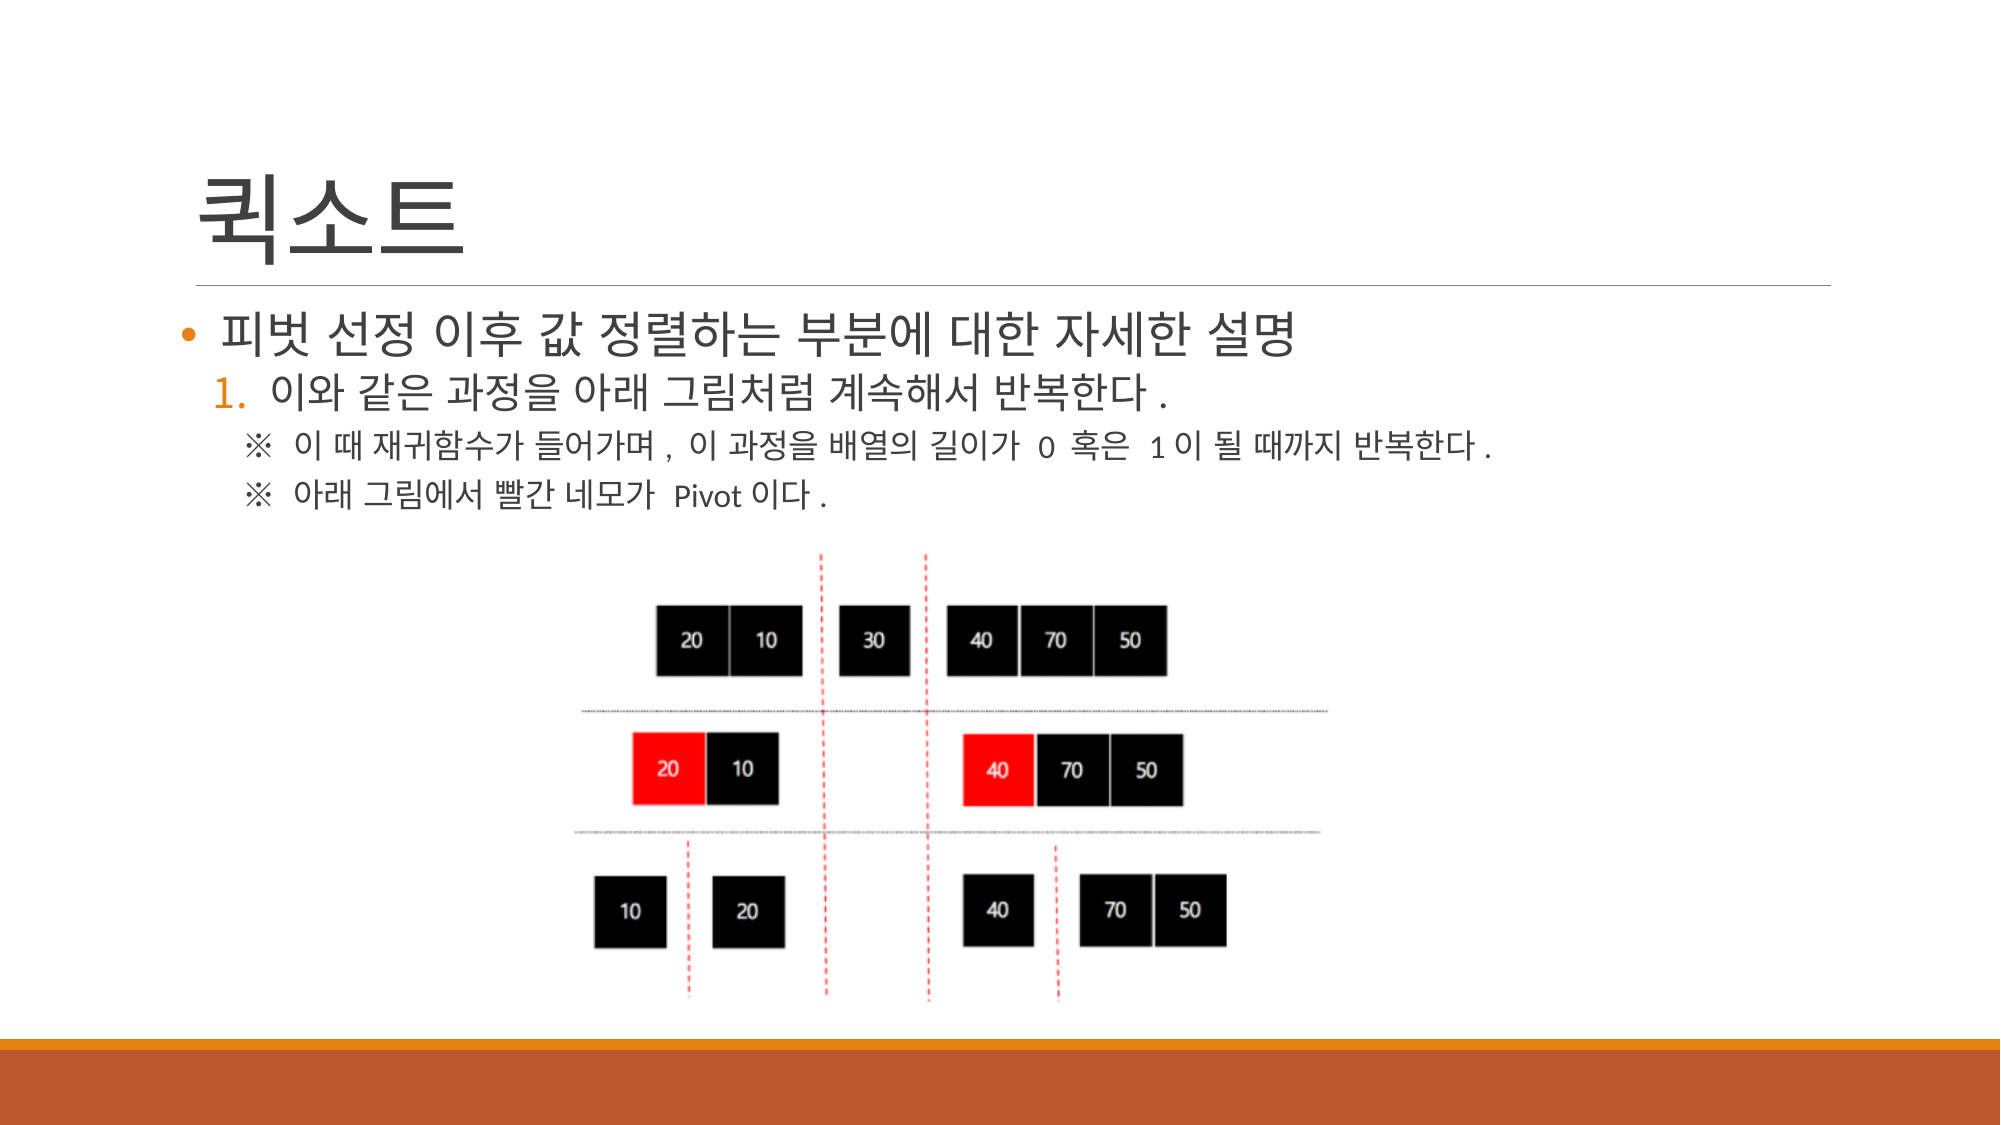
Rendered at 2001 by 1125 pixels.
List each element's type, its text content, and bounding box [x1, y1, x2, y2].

list 피벗 선정 이후 값 정렬하는 부분에 대한 자세한 설명 이와 같은 과정을 아래 그림처럼 계속해서 반복한다. ※ 이 때 재귀함수가 들어가며, 이 과정을 배열의 길이가 0 혹은 1이 될 때까지 반복한다. ※ 아래 그림에서 빨간 네모가 Pivot이다. [180, 302, 1830, 963]
picture [528, 537, 1331, 1009]
title 퀵소트 [180, 47, 1830, 285]
